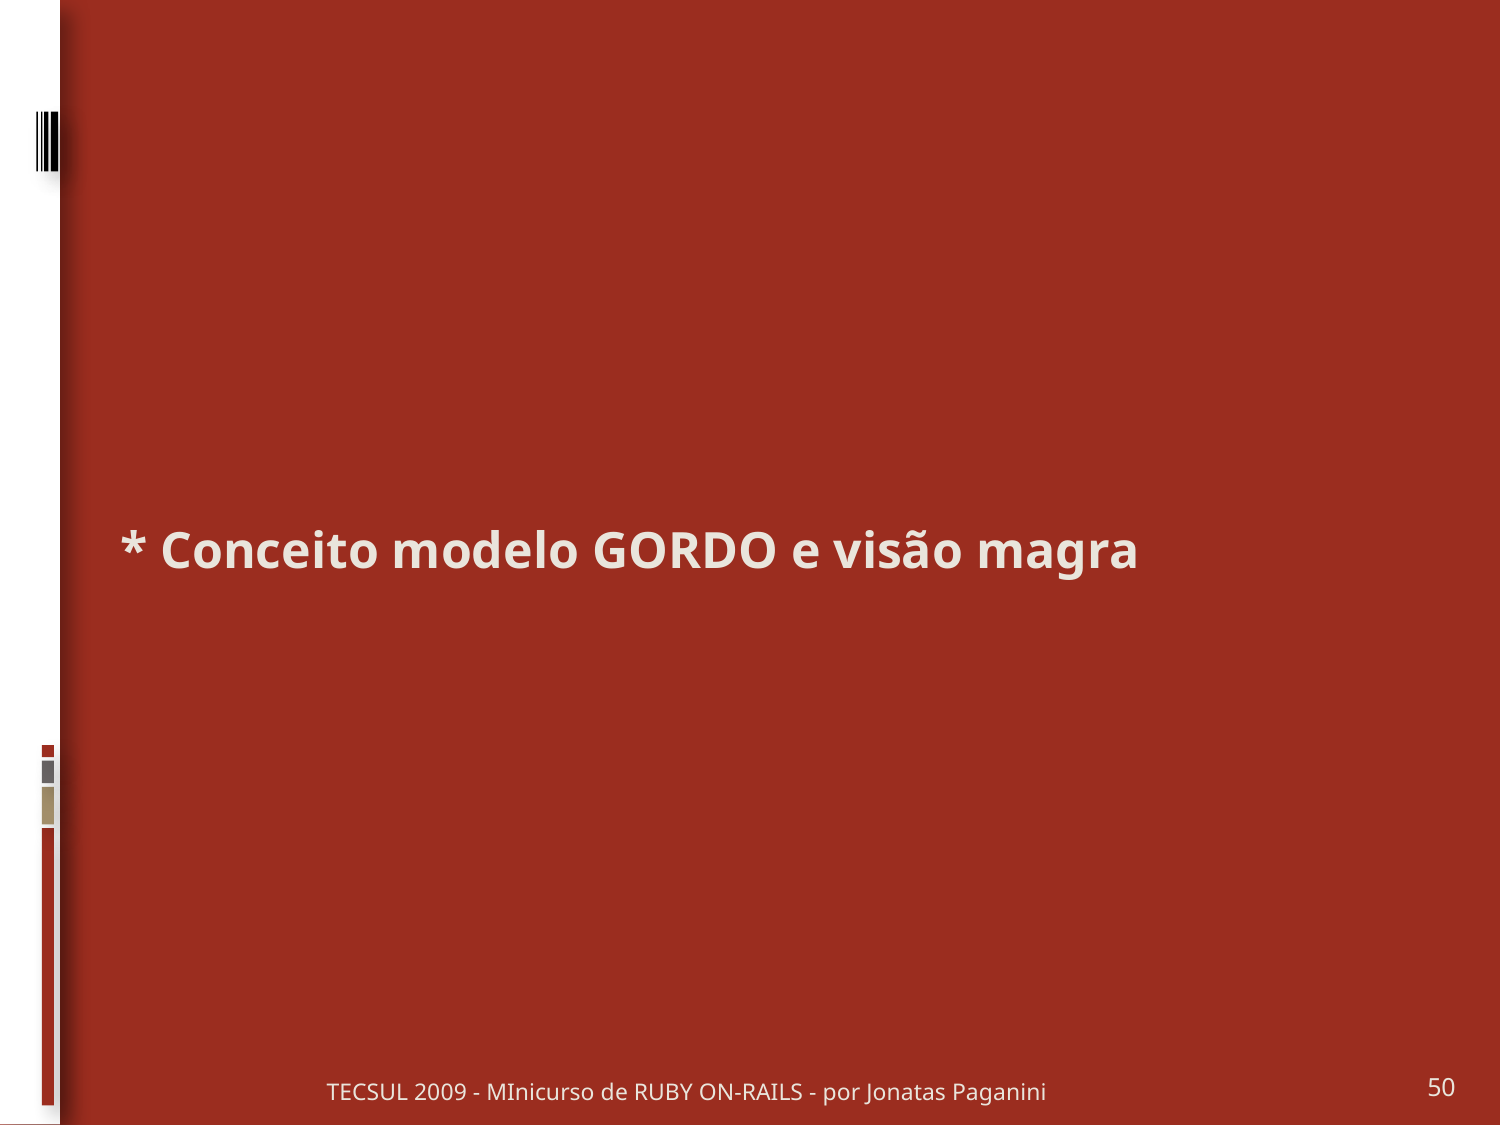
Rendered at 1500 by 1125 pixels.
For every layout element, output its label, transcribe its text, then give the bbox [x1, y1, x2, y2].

footer TECSUL 2009 - MInicurso de RUBY ON-RAILS - por Jonatas Paganini [150, 1052, 1063, 1113]
text_box * Conceito modelo GORDO e visão magra [105, 457, 1500, 586]
slide_number 50 [1412, 1052, 1488, 1113]
